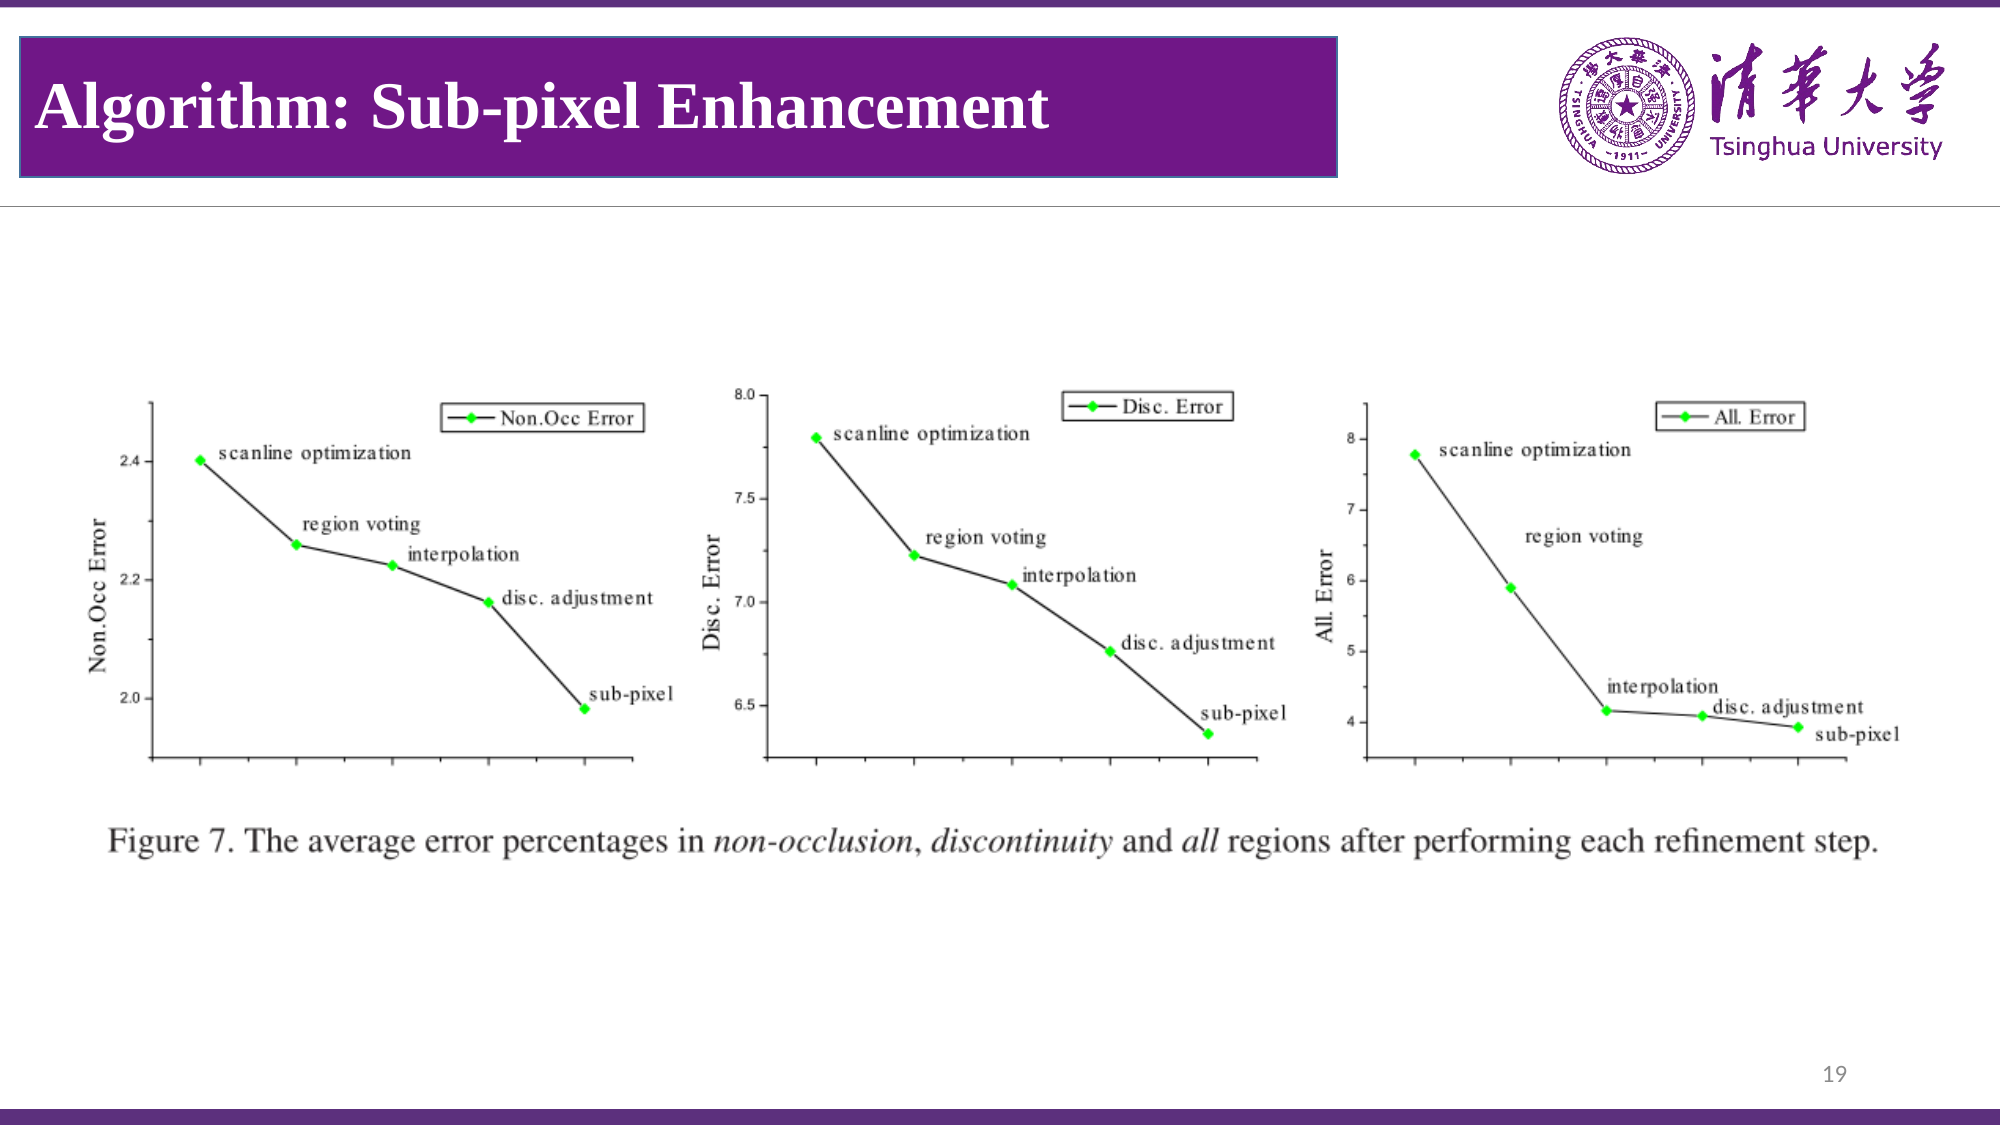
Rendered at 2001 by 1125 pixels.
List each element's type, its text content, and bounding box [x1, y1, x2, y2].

text_box [0, 1108, 2000, 1125]
picture [83, 376, 1917, 875]
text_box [19, 36, 1337, 178]
picture [1516, 7, 1987, 206]
text_box [0, 0, 2000, 8]
slide_number 19 [1412, 1042, 1863, 1103]
